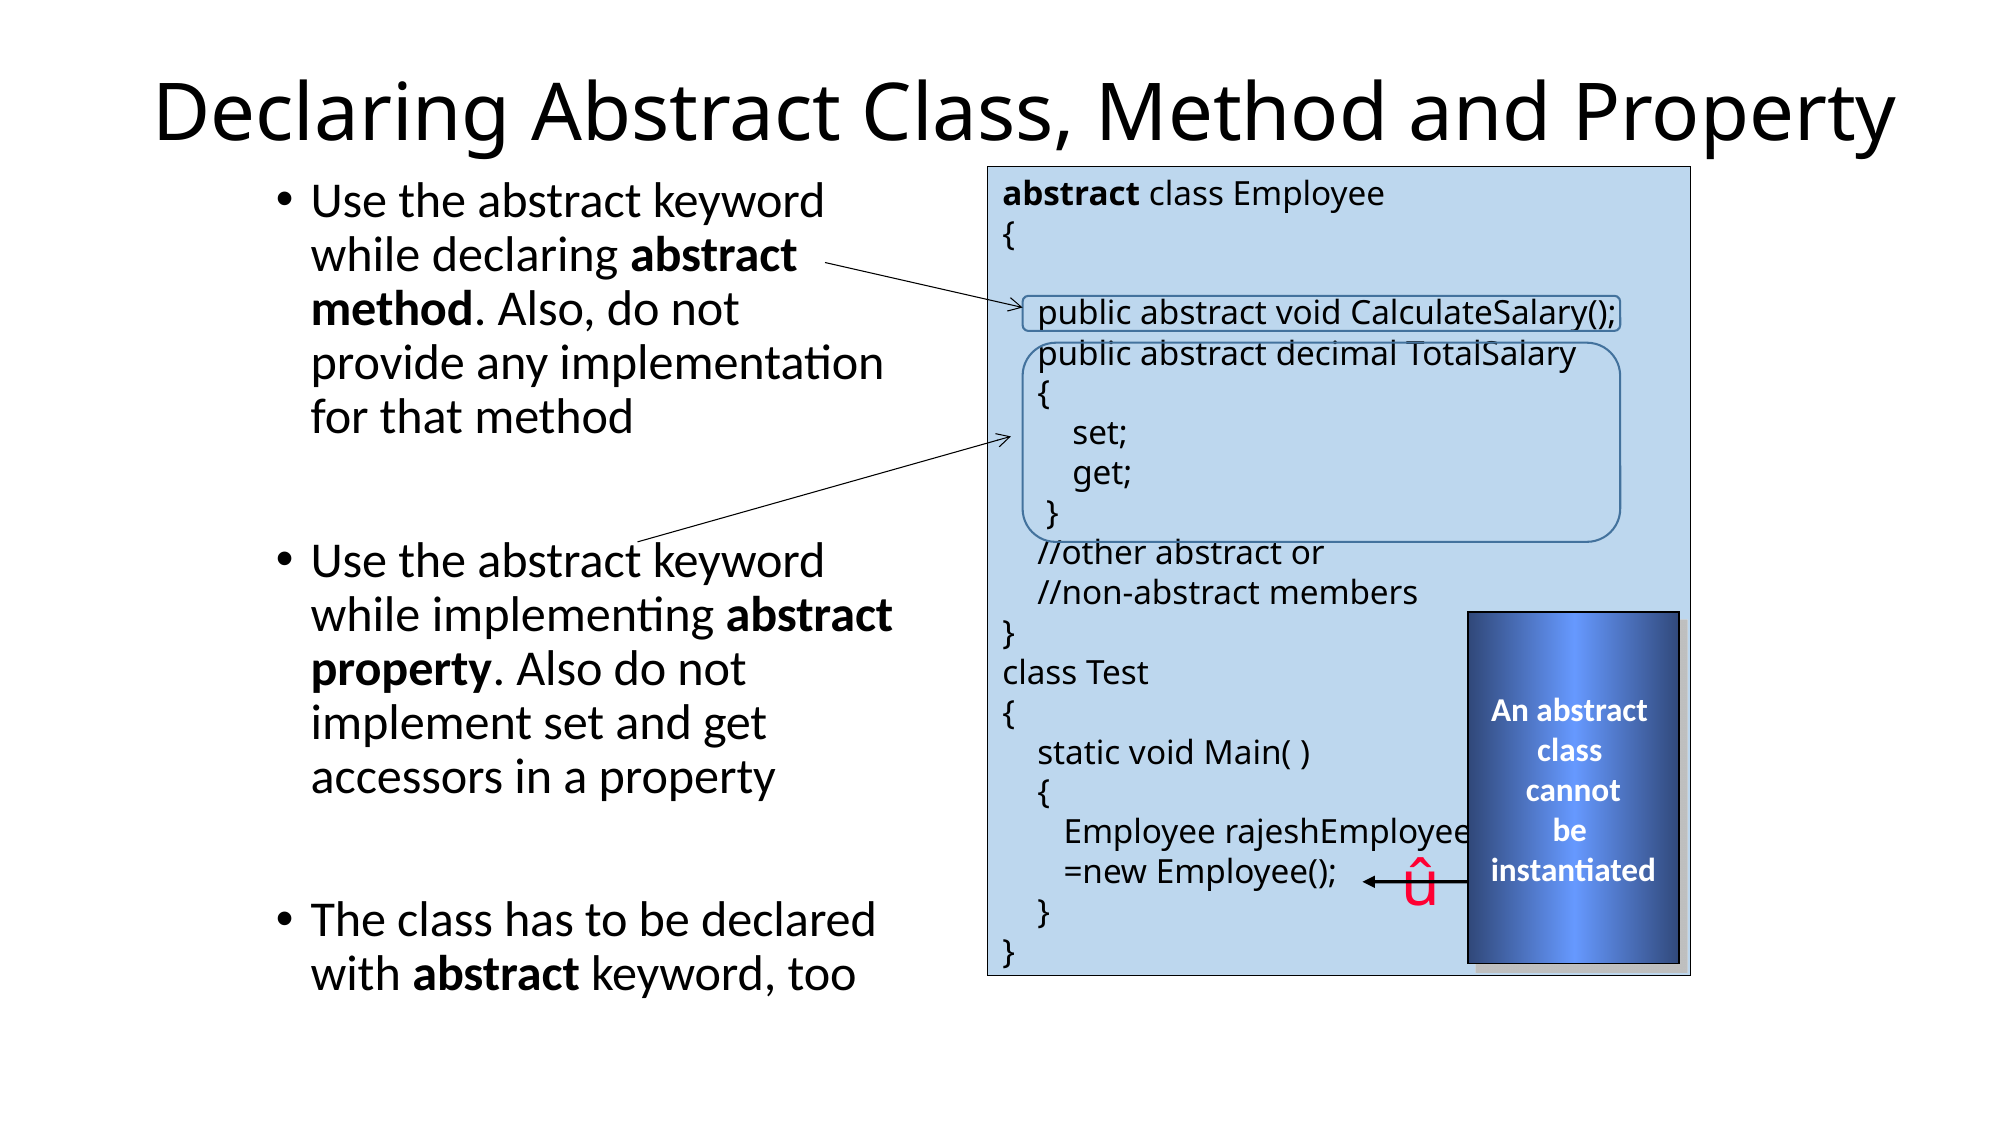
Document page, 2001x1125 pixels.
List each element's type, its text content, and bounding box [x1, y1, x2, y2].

list Use the abstract keyword while declaring abstract method. Also, do not provide any implementation for that method Use the abstract keyword while implementing abstract property. Also do not implement set and get accessors in a property The class has to be declared with abstract keyword, too [260, 169, 918, 1020]
text_box An abstract class cannot be instantiated [1467, 612, 1679, 964]
title Declaring Abstract Class, Method and Property [137, 59, 1921, 169]
text_box [1021, 341, 1622, 543]
text_box abstract class Employee { public abstract void CalculateSalary(); public abstract decimal TotalSalary { set; get; } //other abstract or //non-abstract members } class Test { static void Main( ) { Employee rajeshEmployee =new Employee(); } } [987, 166, 1691, 976]
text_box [824, 262, 1023, 308]
text_box û [1385, 834, 1445, 881]
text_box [637, 436, 1011, 542]
text_box û [1385, 882, 1445, 925]
text_box [1021, 294, 1622, 332]
text_box [1362, 875, 1468, 889]
